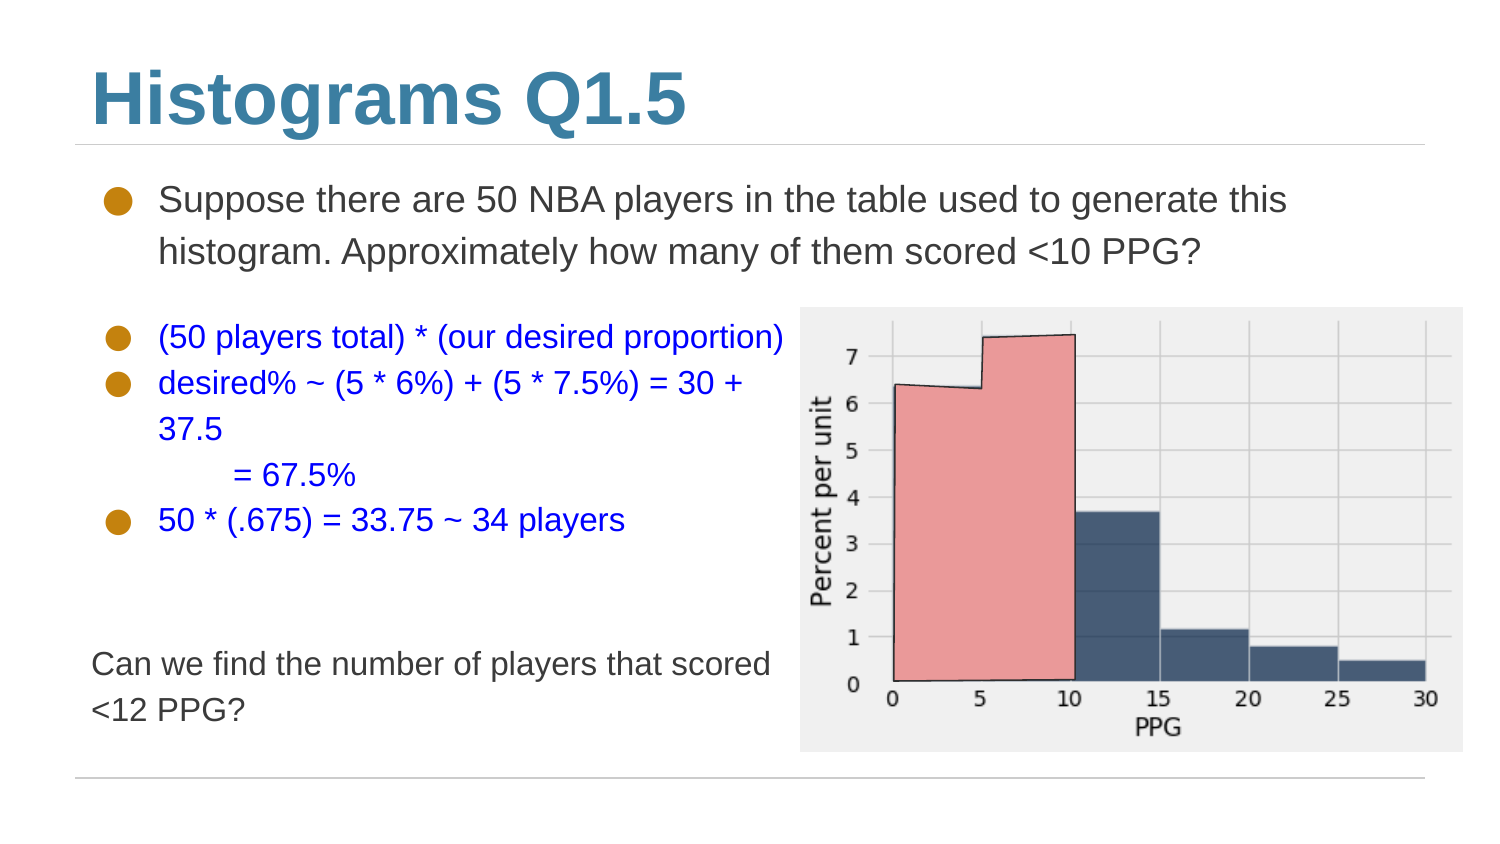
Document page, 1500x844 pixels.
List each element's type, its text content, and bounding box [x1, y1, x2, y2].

list Can we find the number of players that scored <12 PPG? [76, 620, 794, 752]
list Suppose there are 50 NBA players in the table used to generate this histogram. Approximately how many of them scored <10 PPG? [68, 153, 1330, 305]
list Suppose there are 50 NBA players in the table used to generate this histogram. Approximately how many of them scored <10 PPG? [68, 508, 794, 525]
title Histograms Q1.5 [76, 34, 1338, 122]
list (50 players total) * (our desired proportion) desired% ~ (5 * 6%) + (5 * 7.5%) = 30 + 37.5 = 67.5% 50 * (.675) = 33.75 ~ 34 players [68, 294, 801, 508]
picture [799, 307, 1463, 752]
